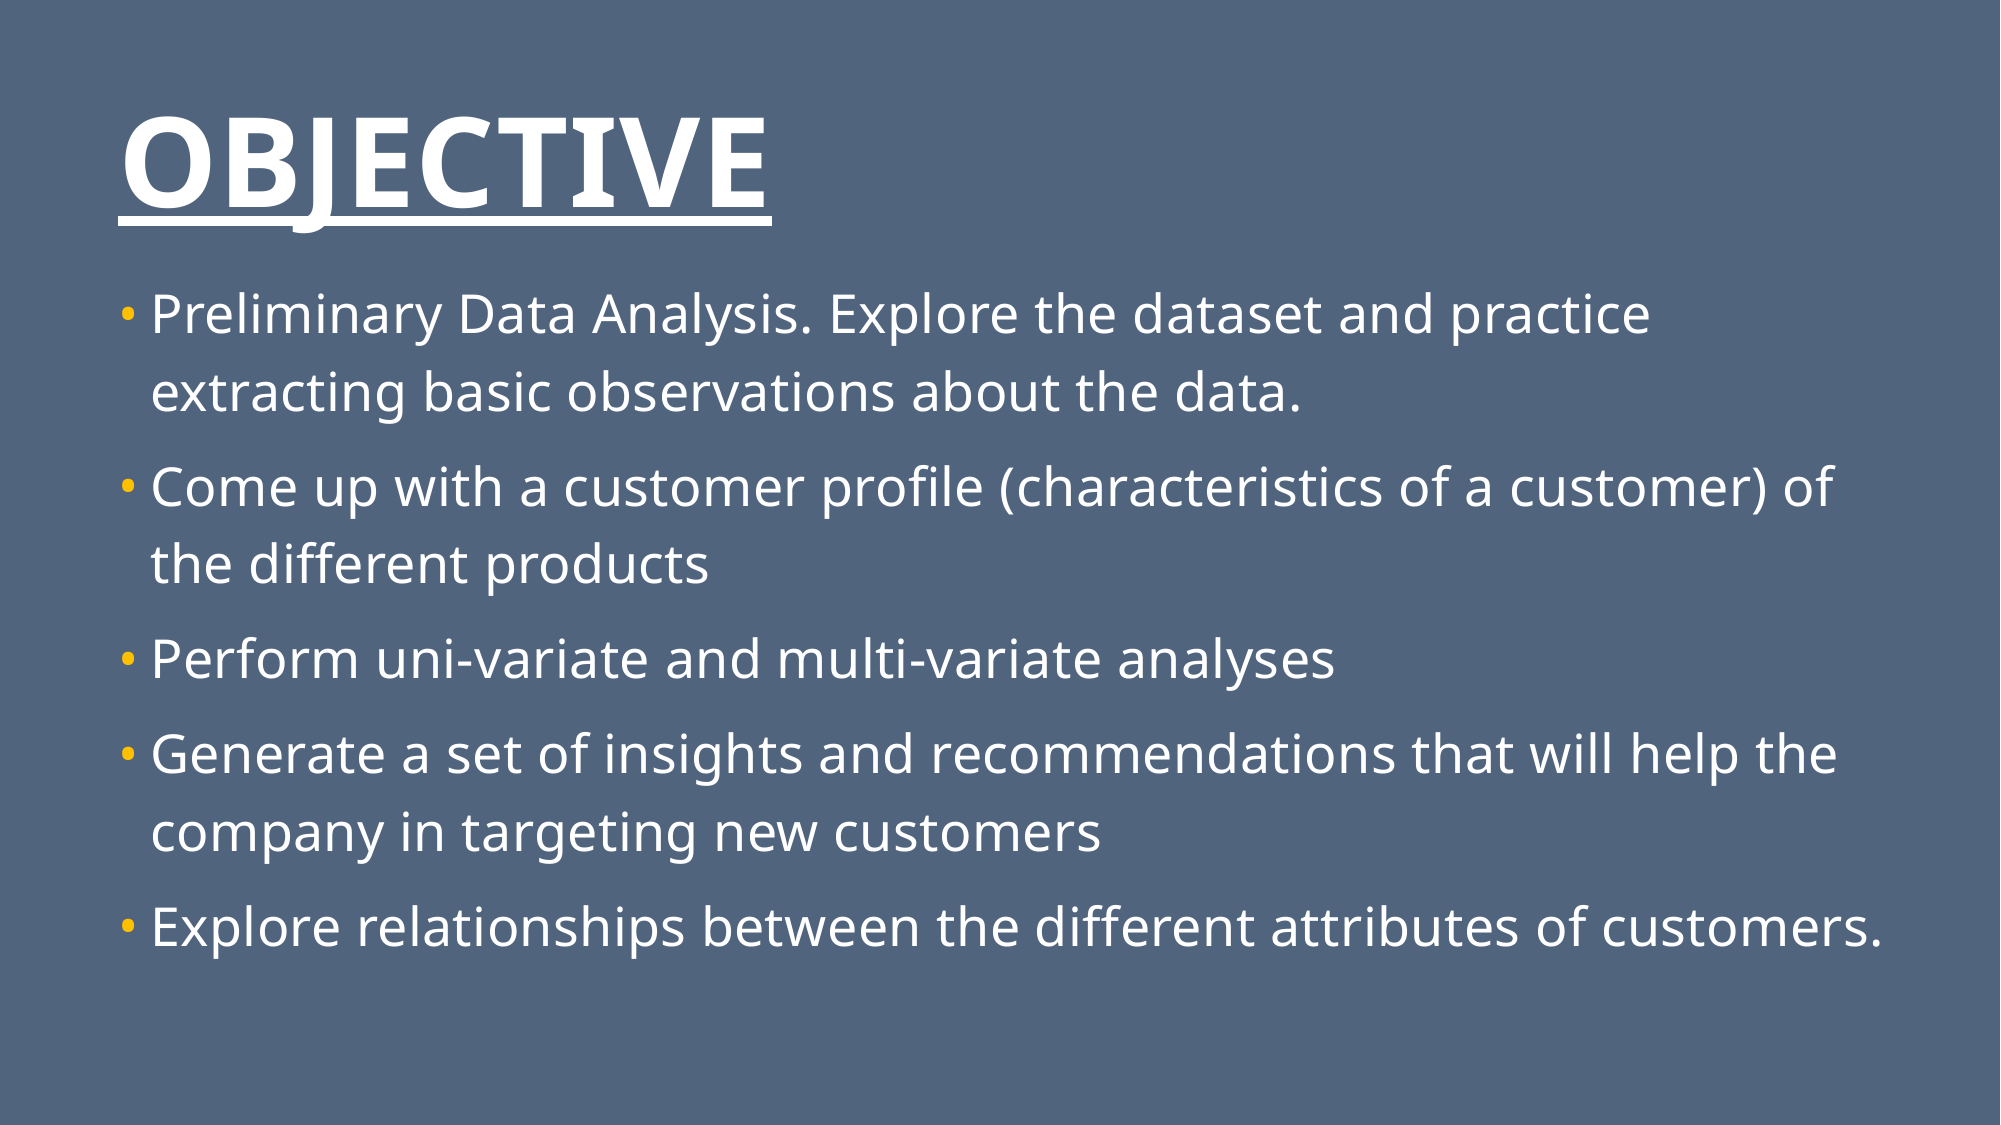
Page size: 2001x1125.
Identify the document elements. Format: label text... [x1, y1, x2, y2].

list Preliminary Data Analysis. Explore the dataset and practice extracting basic observations about the data. Come up with a customer profile (characteristics of a customer) of the different products Perform uni-variate and multi-variate analyses Generate a set of insights and recommendations that will help the company in targeting new customers Explore relationships between the different attributes of customers. [118, 267, 1891, 1024]
title OBJECTIVE [118, 101, 1878, 242]
